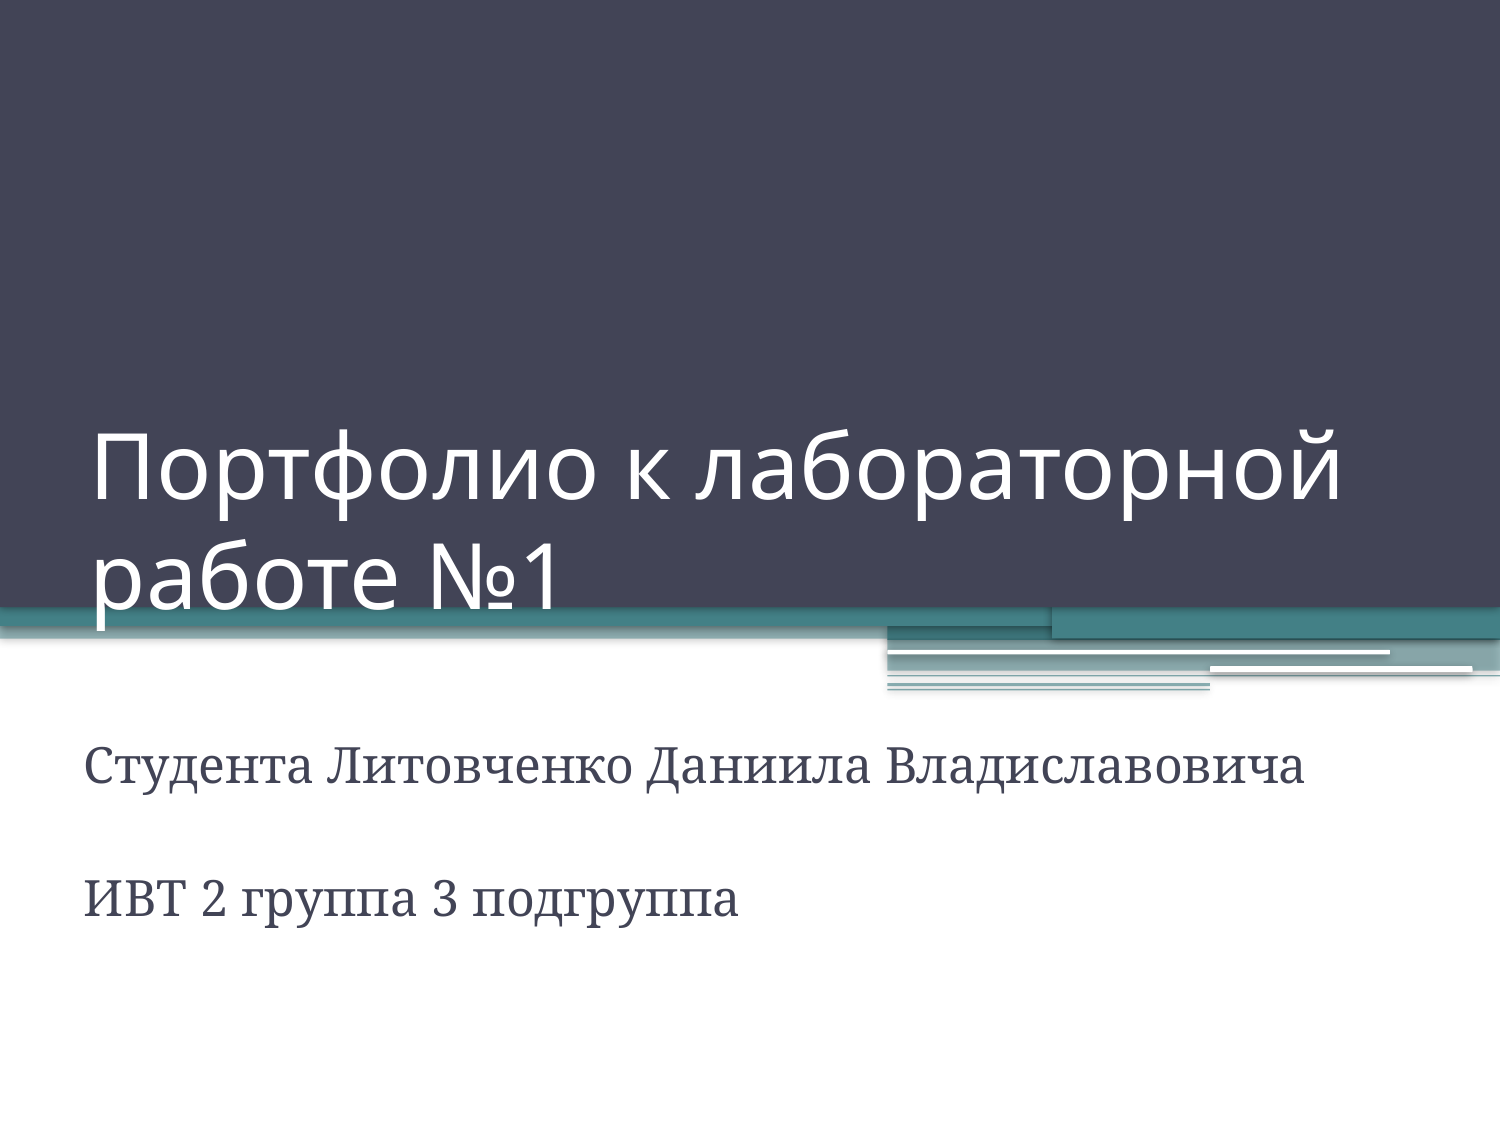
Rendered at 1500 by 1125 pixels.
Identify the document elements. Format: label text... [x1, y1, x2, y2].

subtitle Студента Литовченко Даниила Владиславовича ИВТ 2 группа 3 подгруппа [58, 726, 1343, 1014]
title Портфолио к лабораторной работе №1 [75, 394, 1463, 636]
